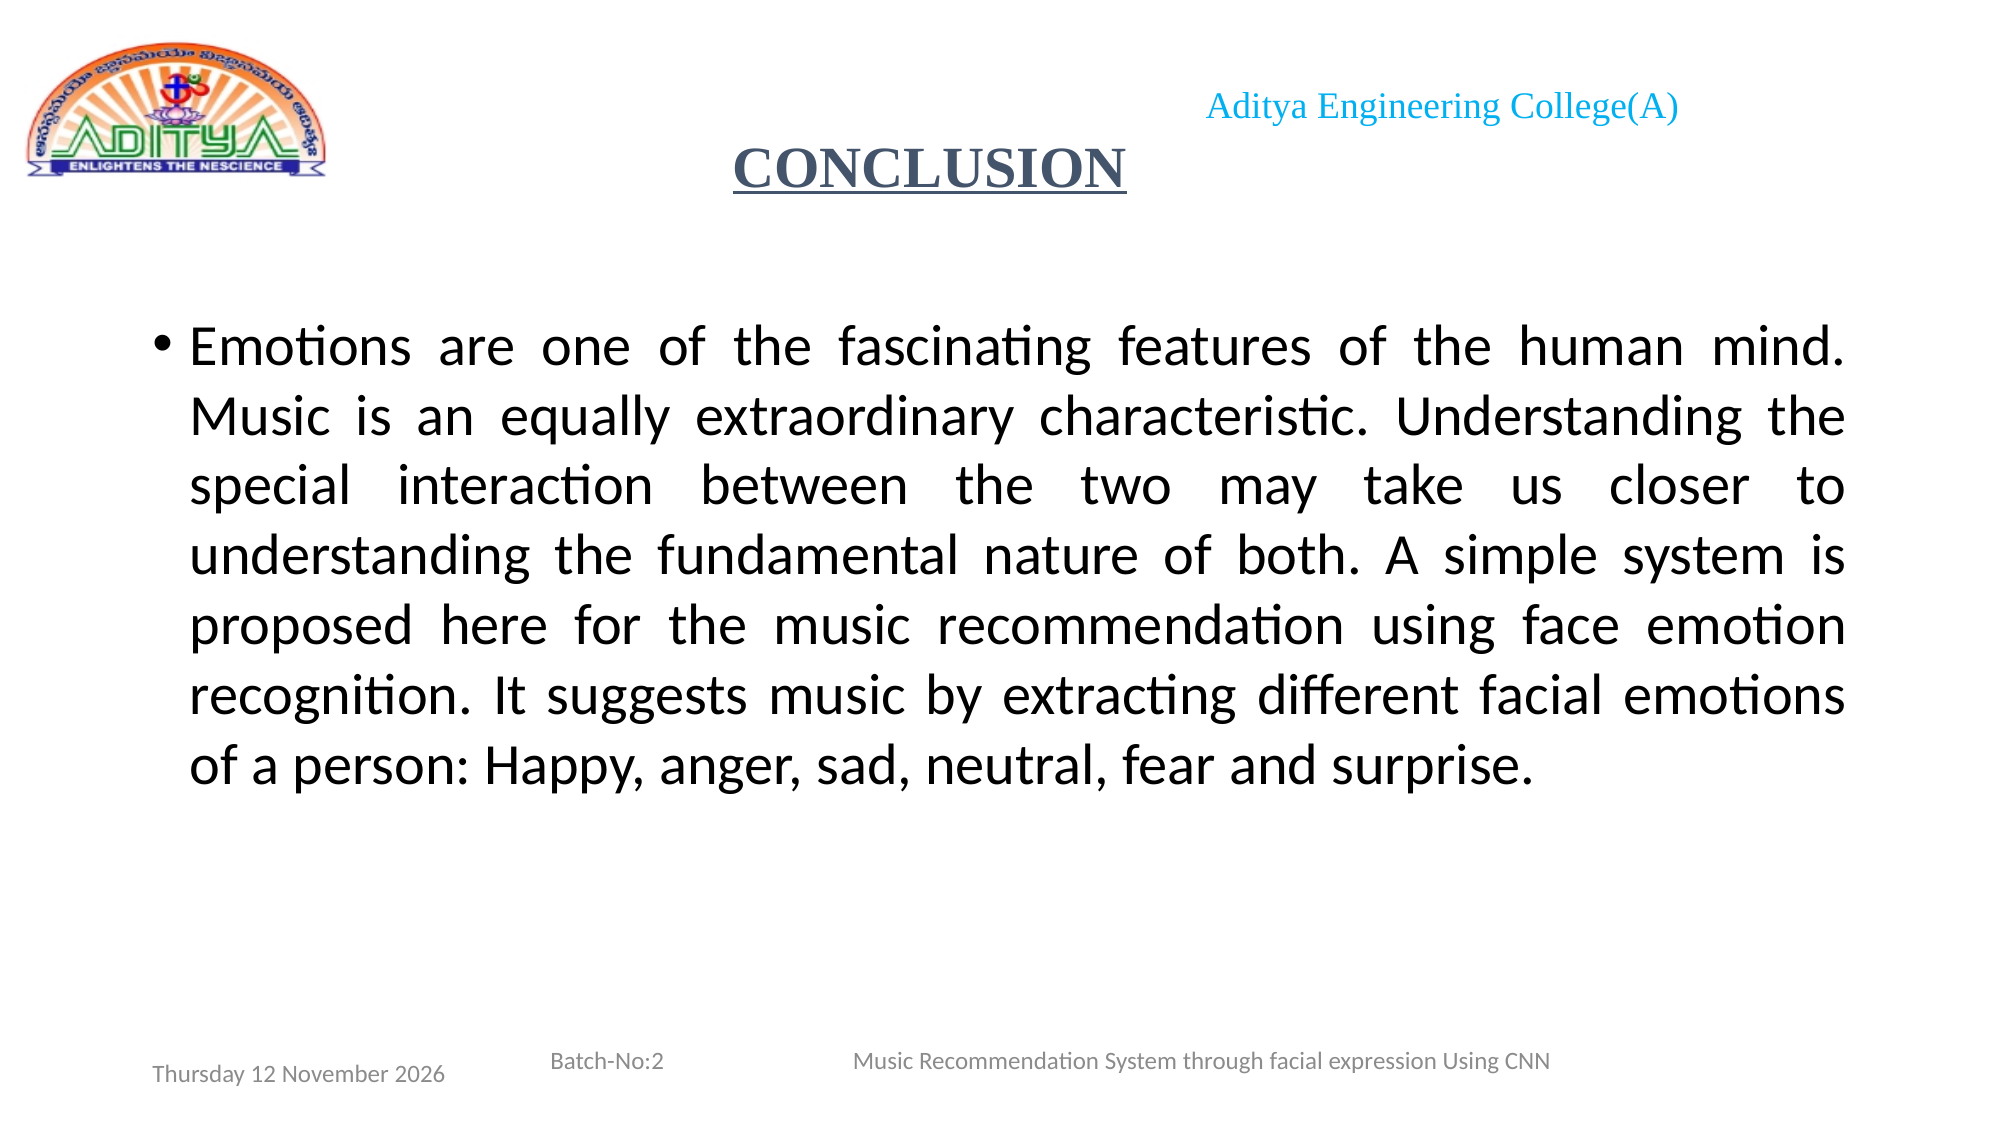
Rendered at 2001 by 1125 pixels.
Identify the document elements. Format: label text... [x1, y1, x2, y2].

footer Batch-No:2 Music Recommendation System through facial expression Using CNN [432, 1029, 1671, 1090]
list Emotions are one of the fascinating features of the human mind. Music is an equally extraordinary characteristic. Understanding the special interaction between the two may take us closer to understanding the fundamental nature of both. A simple system is proposed here for the music recommendation using face emotion recognition. It suggests music by extracting different facial emotions of a person: Happy, anger, sad, neutral, fear and surprise. [137, 299, 1863, 1014]
picture [23, 0, 329, 225]
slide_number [137, 1042, 588, 1103]
title CONCLUSION [137, 59, 1863, 278]
